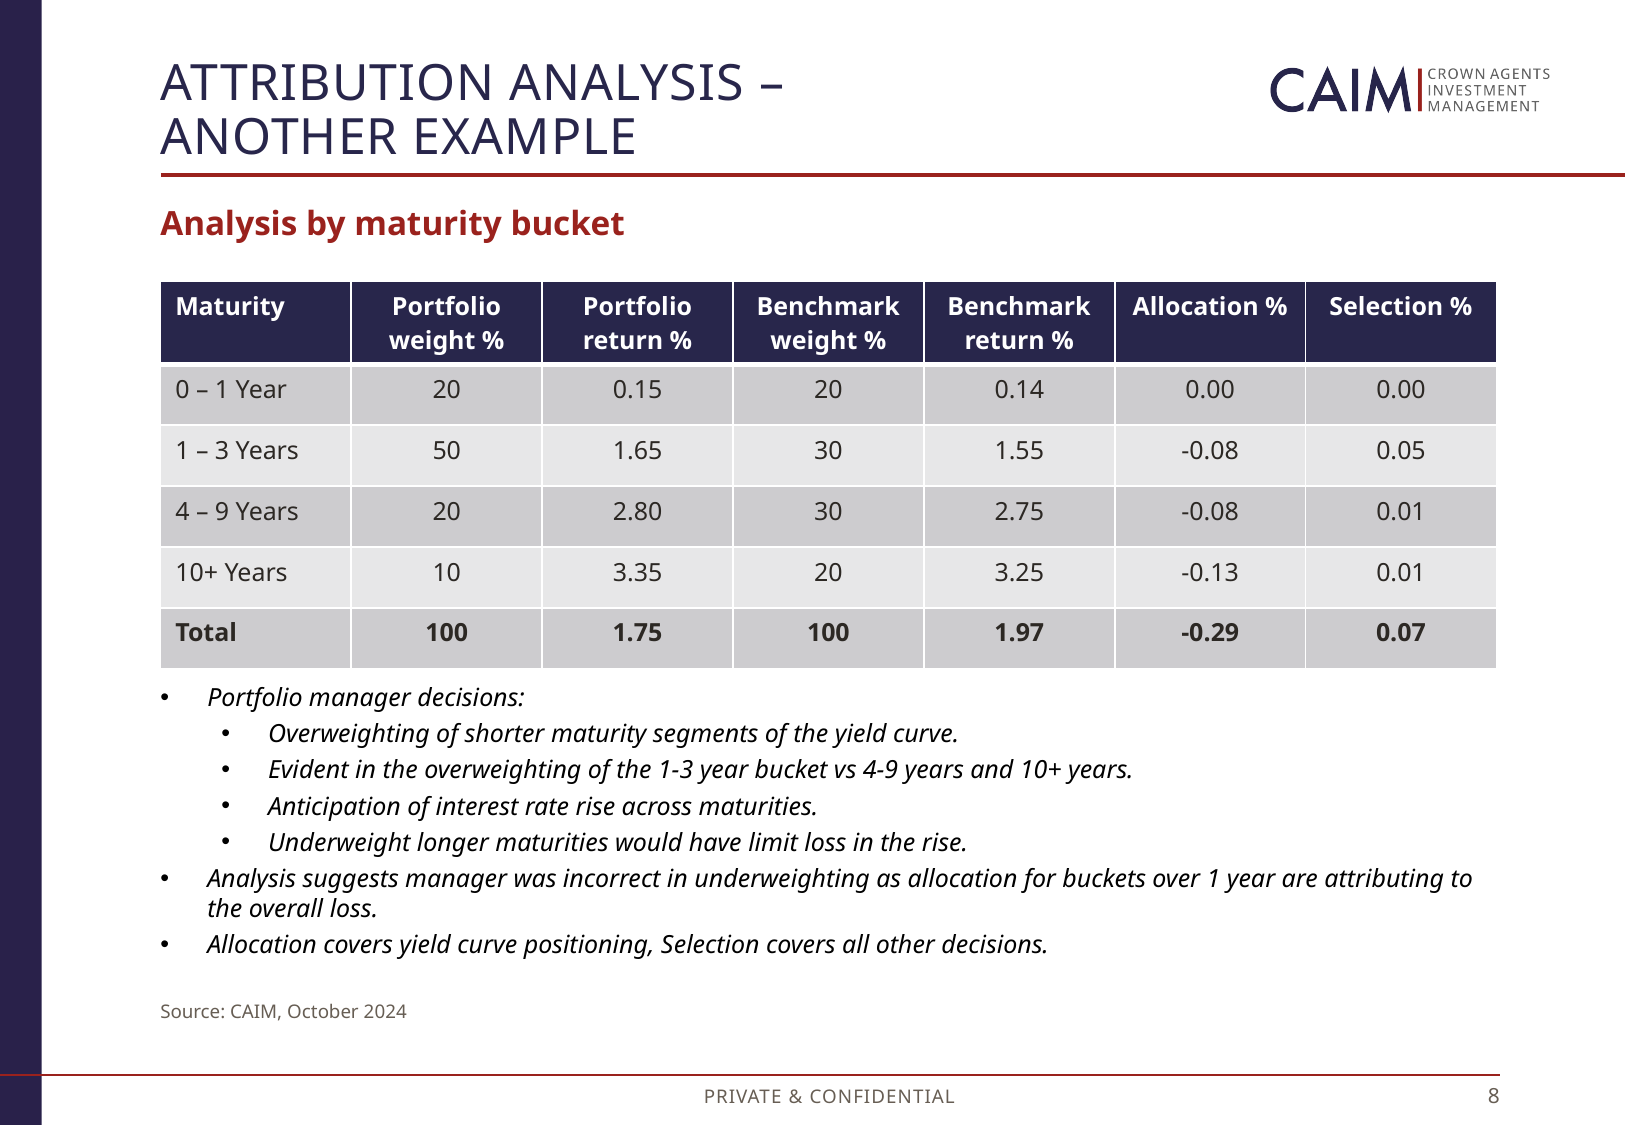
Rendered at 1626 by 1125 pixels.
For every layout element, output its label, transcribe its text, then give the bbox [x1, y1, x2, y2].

table_cell 1.97 [925, 609, 1114, 668]
table_cell 20 [734, 548, 923, 607]
table_cell 2.75 [925, 487, 1114, 546]
table_cell 30 [734, 426, 923, 485]
table_cell 0 – 1 Year [161, 367, 350, 424]
table_cell 3.35 [543, 548, 732, 607]
table_cell -0.08 [1116, 487, 1305, 546]
table_cell 1.55 [925, 426, 1114, 485]
table_cell 0.15 [543, 367, 732, 424]
table_cell 1 – 3 Years [161, 426, 350, 485]
table_cell 0.01 [1306, 487, 1496, 546]
table_cell 4 – 9 Years [161, 487, 350, 546]
table_cell 20 [352, 367, 541, 424]
table_cell 50 [352, 426, 541, 485]
table_header Benchmark weight % [734, 282, 923, 362]
table_cell 2.80 [543, 487, 732, 546]
table_cell 1.75 [543, 609, 732, 668]
table_cell -0.08 [1116, 426, 1305, 485]
table_cell 10 [352, 548, 541, 607]
table_cell 1.65 [543, 426, 732, 485]
table_header Selection % [1306, 282, 1496, 362]
list Source: CAIM, October 2024 [160, 999, 1497, 1023]
table_cell 3.25 [925, 548, 1114, 607]
table_header Portfolio weight % [352, 282, 541, 362]
table_cell 0.05 [1306, 426, 1496, 485]
picture [1253, 61, 1555, 128]
table_header Benchmark return % [925, 282, 1114, 362]
table_cell 0.01 [1306, 548, 1496, 607]
table_cell 20 [352, 487, 541, 546]
table_cell -0.13 [1116, 548, 1305, 607]
list Analysis by maturity bucket [160, 201, 1497, 243]
table_cell 0.00 [1306, 367, 1496, 424]
table_header Allocation % [1116, 282, 1305, 362]
table_cell 0.14 [925, 367, 1114, 424]
table_header Maturity [161, 282, 350, 362]
table_cell 0.07 [1306, 609, 1496, 668]
table_cell 100 [352, 609, 541, 668]
table_cell 0.00 [1116, 367, 1305, 424]
table_cell 20 [734, 367, 923, 424]
table_cell 100 [734, 609, 923, 668]
title Attribution Analysis – another example [160, 56, 1197, 166]
table_header Portfolio return % [543, 282, 732, 362]
table_cell 30 [734, 487, 923, 546]
table_cell 10+ Years [161, 548, 350, 607]
table_cell -0.29 [1116, 609, 1305, 668]
table_cell Total [161, 609, 350, 668]
list Portfolio manager decisions: Overweighting of shorter maturity segments of the yield curve. Evident in the overweighting of the 1-3 year bucket vs 4-9 years and 10+ years. Anticipation of interest rate rise across maturities. Underweight longer maturities would have limit loss in the rise. Analysis suggests manager was incorrect in underweighting as allocation for buckets over 1 year are attributing to the overall loss. Allocation covers yield curve positioning, Selection covers all other decisions. [160, 681, 1497, 962]
